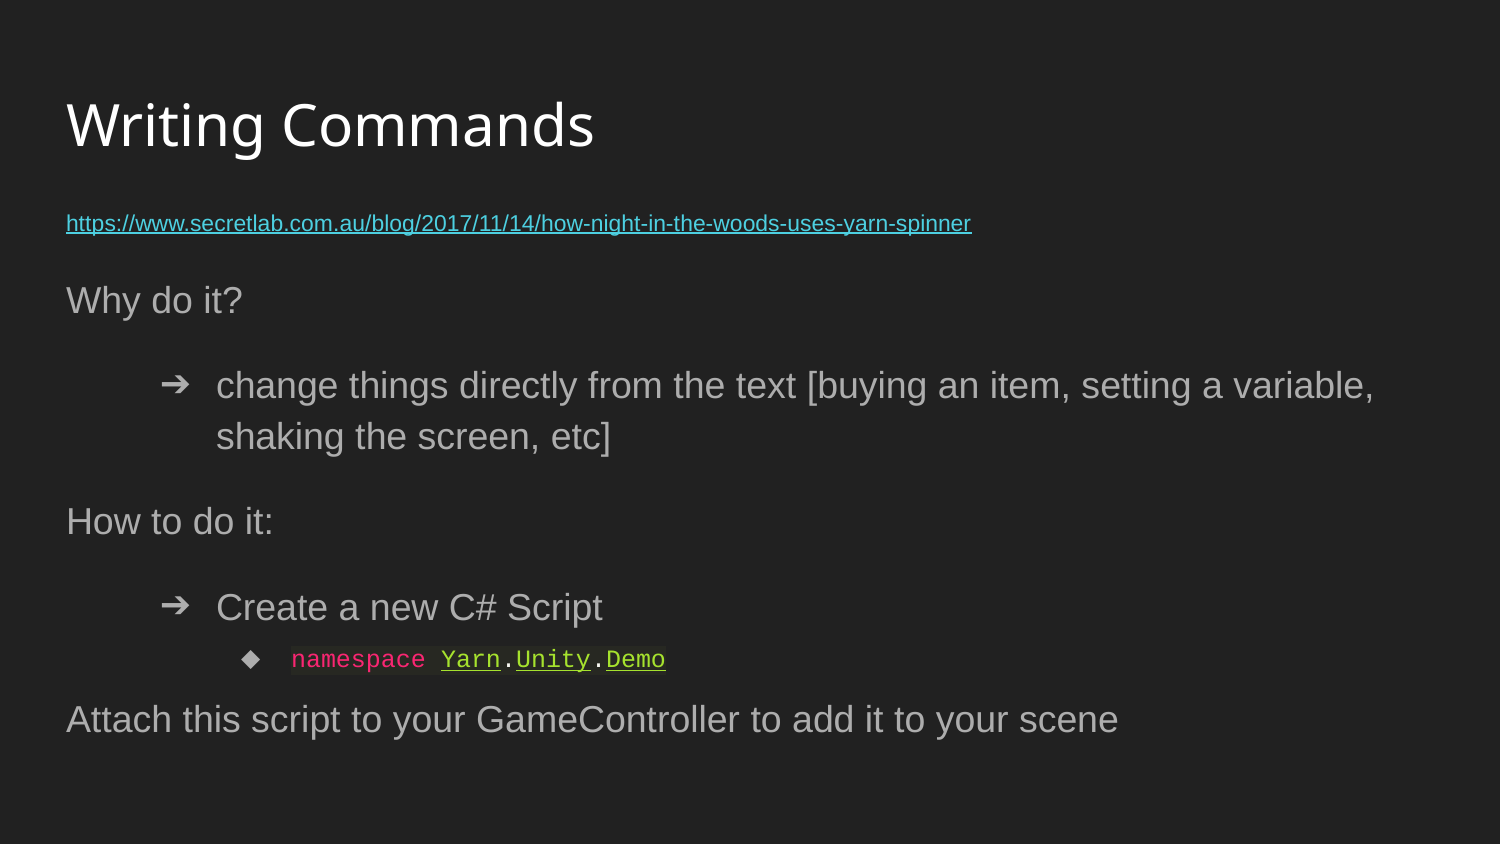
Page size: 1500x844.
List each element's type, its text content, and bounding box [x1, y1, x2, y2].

title Writing Commands [51, 72, 1449, 167]
list https://www.secretlab.com.au/blog/2017/11/14/how-night-in-the-woods-uses-yarn-spinner Why do it? change things directly from the text [buying an item, setting a variable, shaking the screen, etc] How to do it: Create a new C# Script namespace Yarn.Unity.Demo Attach this script to your GameController to add it to your scene [51, 189, 1449, 750]
